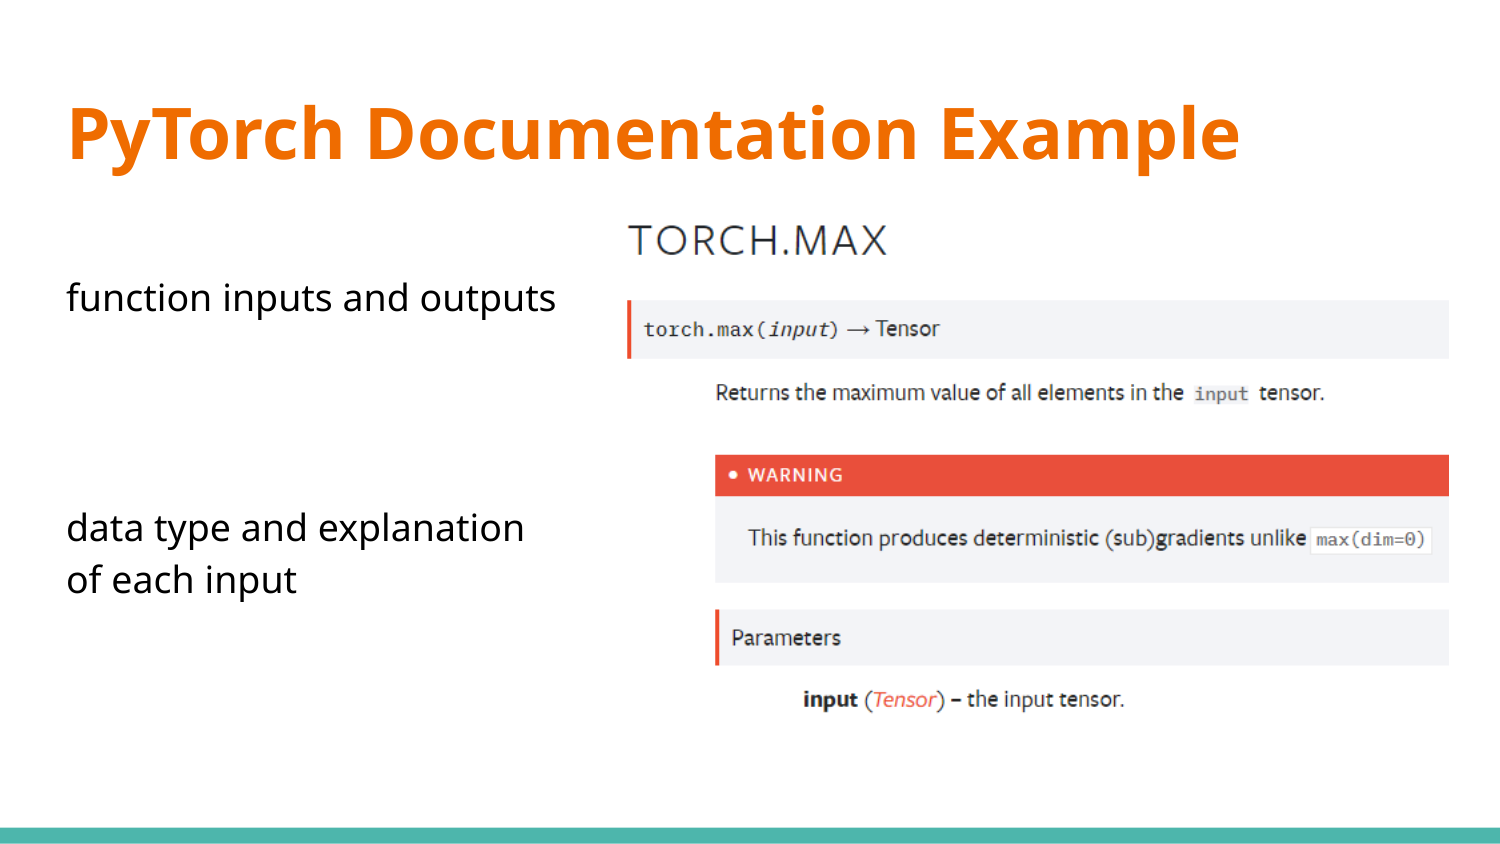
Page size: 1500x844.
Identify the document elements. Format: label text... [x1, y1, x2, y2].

picture [620, 197, 1450, 728]
title PyTorch Documentation Example [51, 72, 1449, 189]
list function inputs and outputs data type and explanation of each input [51, 252, 574, 750]
